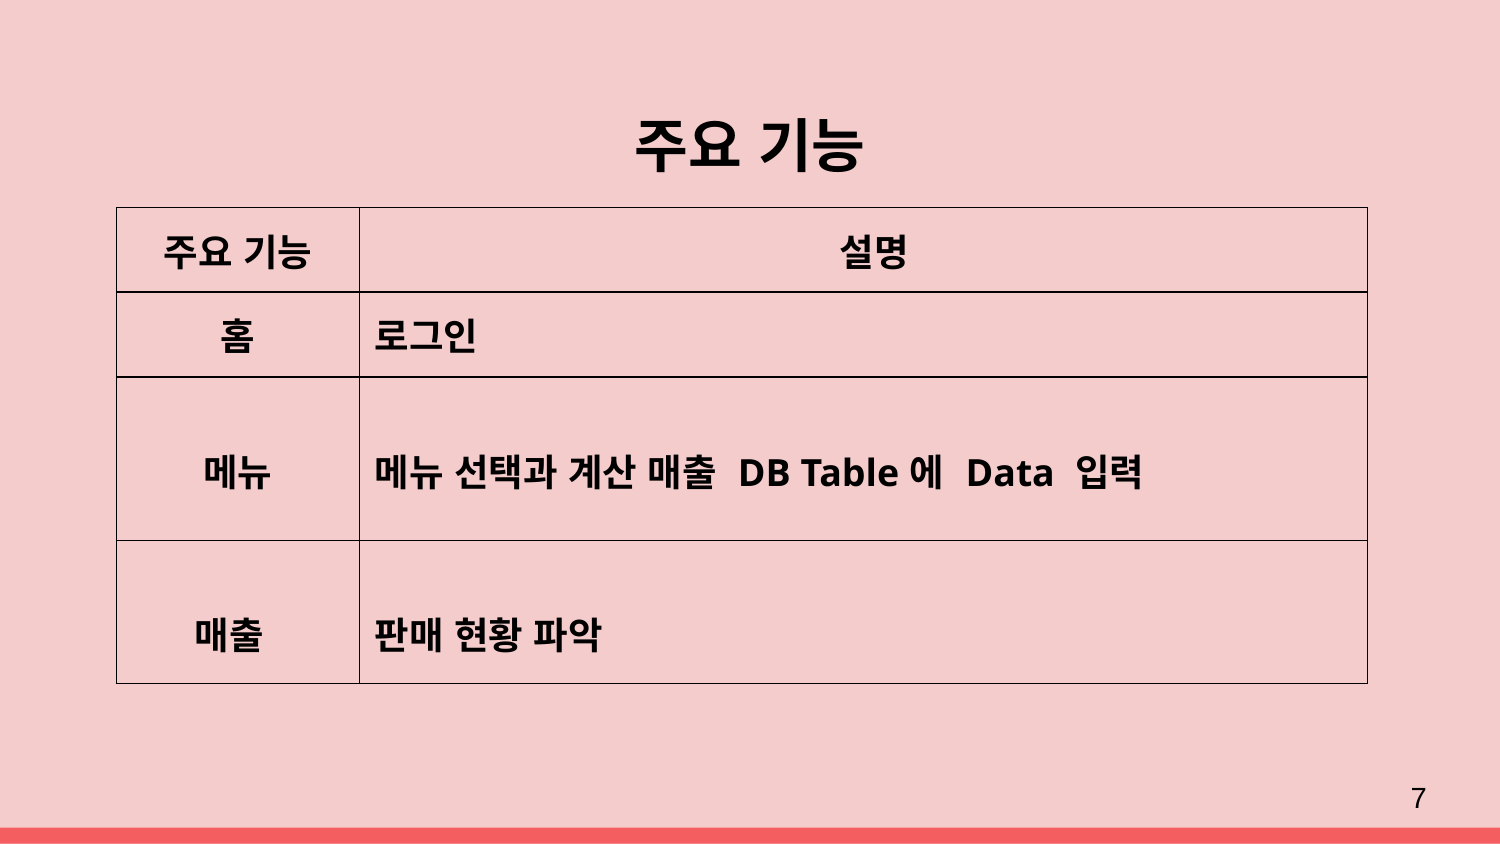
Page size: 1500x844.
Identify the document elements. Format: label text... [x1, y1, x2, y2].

table_cell 판매 현황 파악 [360, 541, 1367, 683]
table_header 설명 [360, 208, 1367, 291]
table_cell 로그인 [360, 293, 1367, 376]
title 주요 기능 [141, 93, 1359, 197]
table_cell 메뉴 선택과 계산 매출 DB Table에 Data 입력 [360, 378, 1367, 540]
table_cell 홈 [117, 293, 359, 376]
table_header 주요 기능 [117, 208, 359, 291]
slide_number 7 [1395, 765, 1486, 830]
table_cell 메뉴 [117, 378, 359, 540]
table_cell 매출 [117, 541, 359, 683]
